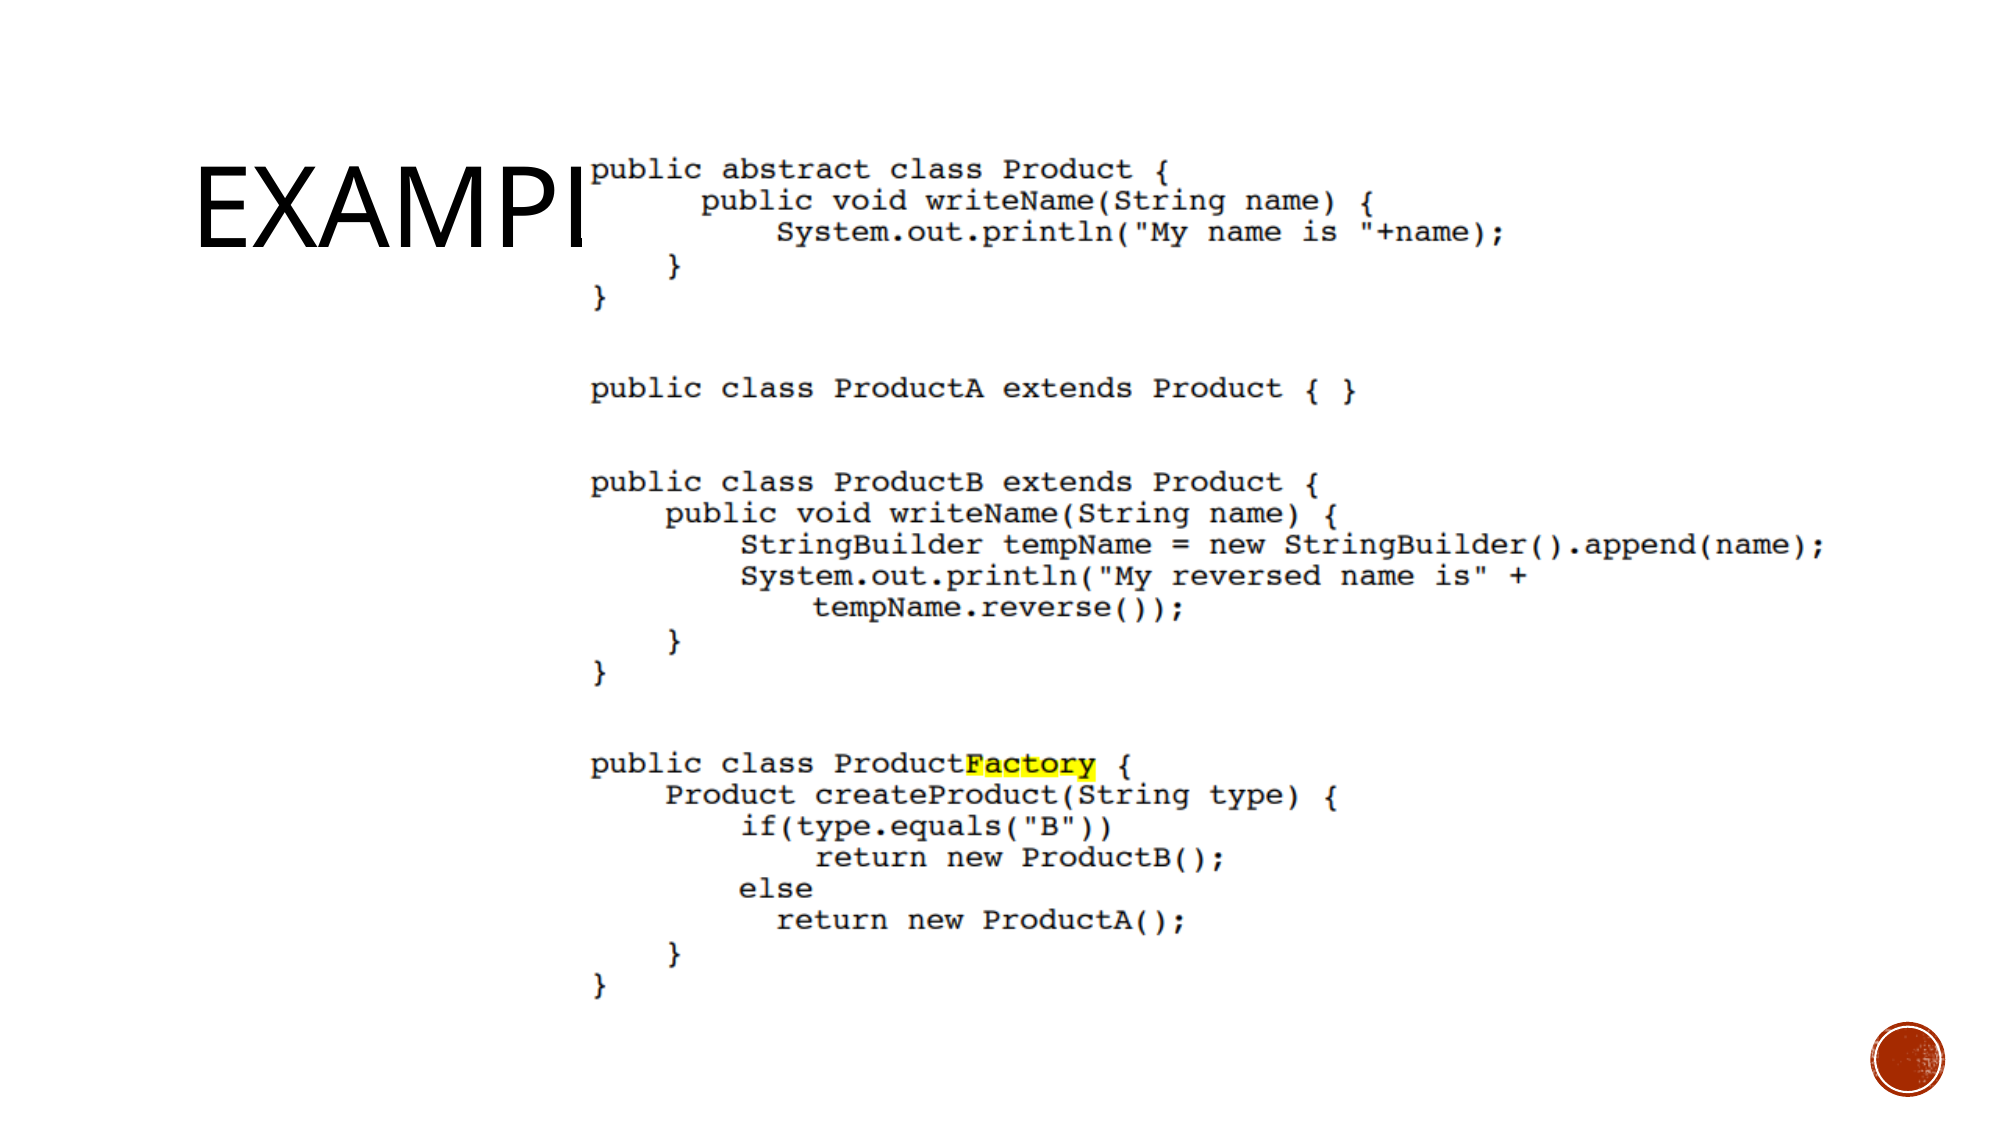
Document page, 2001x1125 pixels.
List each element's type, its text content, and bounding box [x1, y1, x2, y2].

picture [582, 152, 1843, 1023]
title example [175, 79, 1826, 344]
